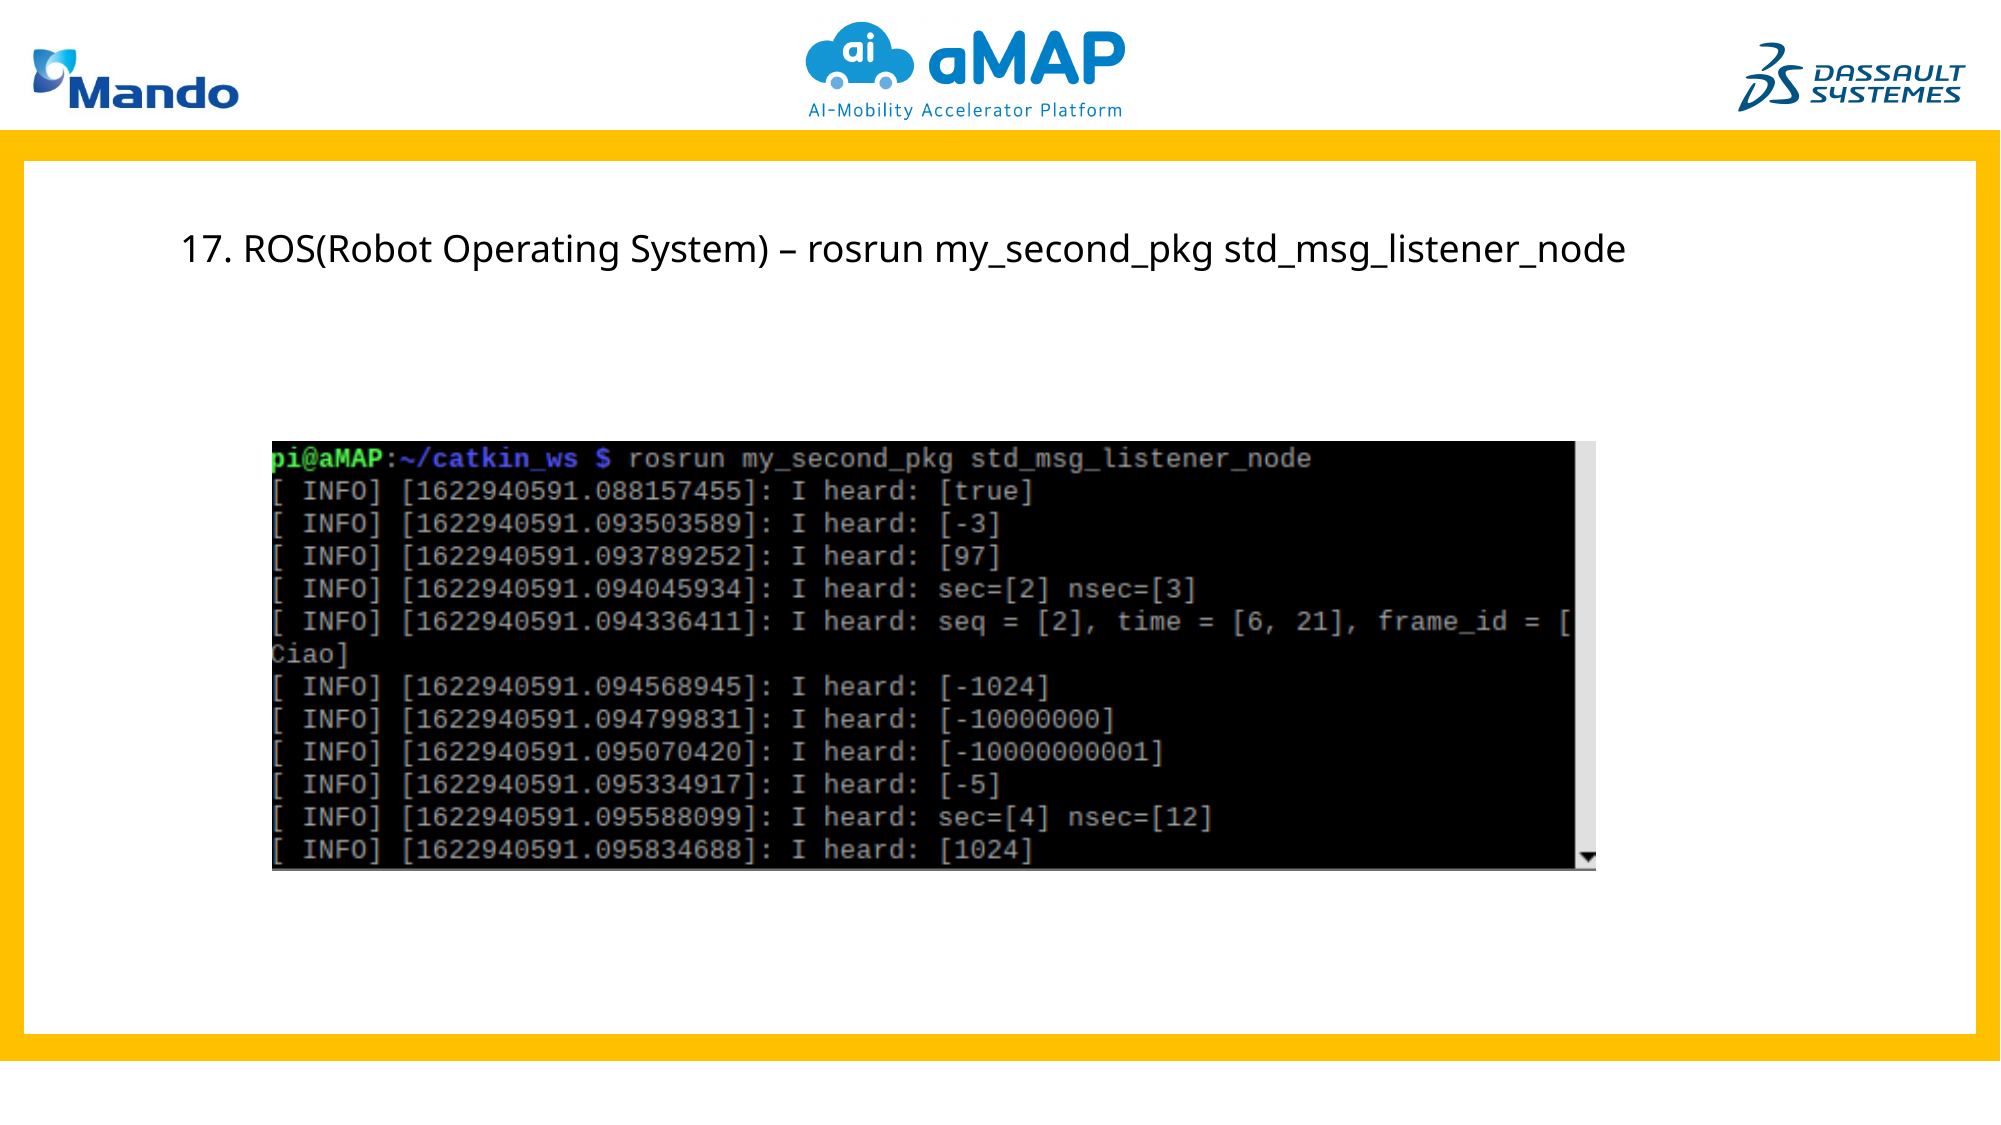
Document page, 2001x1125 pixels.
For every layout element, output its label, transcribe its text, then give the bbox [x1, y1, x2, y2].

picture [272, 441, 1596, 871]
picture [1704, 0, 2000, 176]
picture [799, 10, 1134, 123]
picture [24, 39, 254, 116]
text_box 17. ROS(Robot Operating System) – rosrun my_second_pkg std_msg_listener_node [165, 217, 1771, 278]
